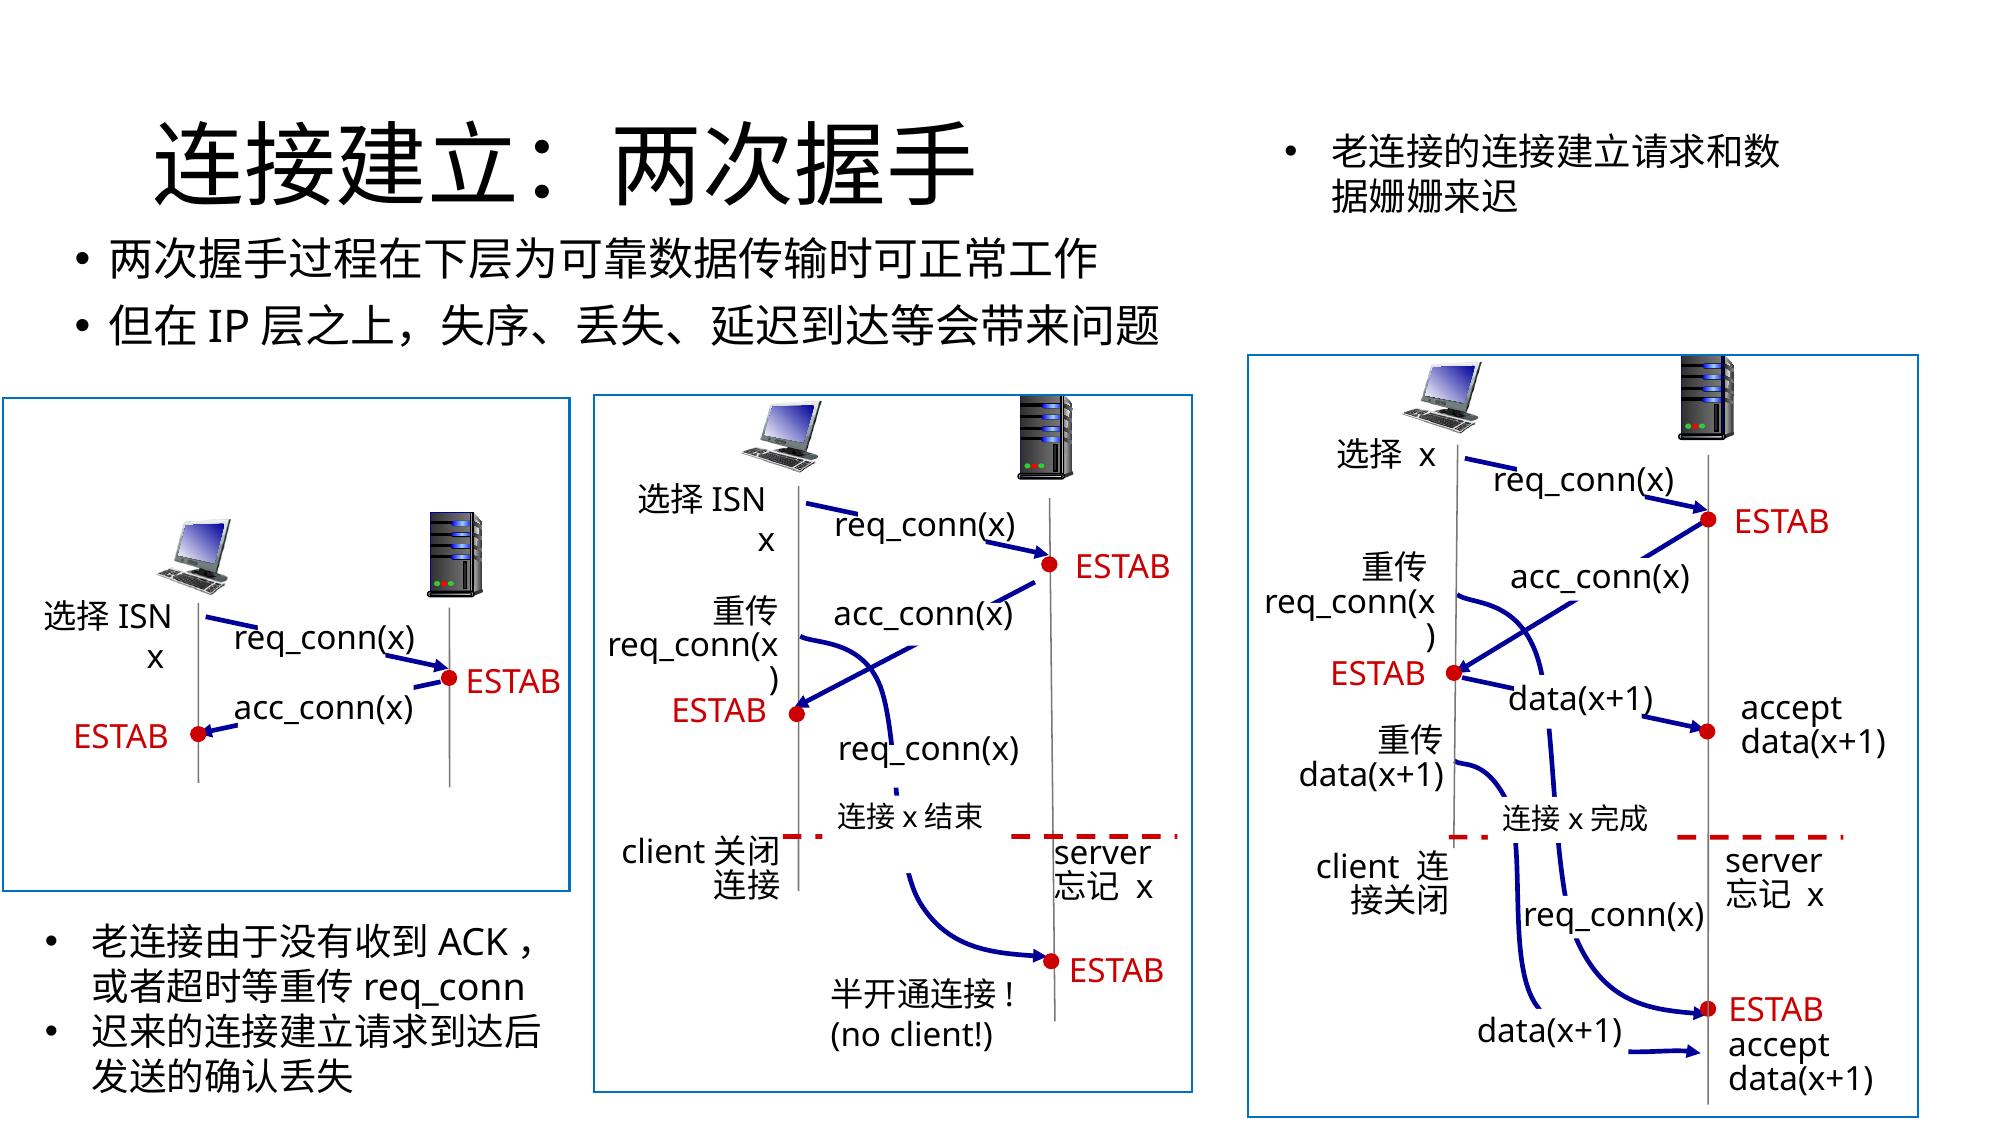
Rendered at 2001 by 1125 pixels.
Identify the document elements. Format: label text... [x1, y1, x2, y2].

text_box [593, 914, 1193, 1093]
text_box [1272, 355, 1919, 1105]
text_box 老连接由于没有收到ACK，或者超时等重传req_conn 迟来的连接建立请求到达后发送的确认丢失 [30, 910, 584, 1106]
text_box [2, 397, 571, 892]
text_box [593, 394, 608, 588]
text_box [602, 795, 1232, 914]
text_box 老连接的连接建立请求和数据姗姗来迟 [1269, 120, 1823, 226]
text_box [32, 512, 577, 788]
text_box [1241, 544, 1906, 1106]
text_box [1247, 354, 1919, 544]
title 连接建立：两次握手 [137, 59, 1863, 278]
text_box [1181, 394, 1193, 795]
text_box [1247, 1105, 1919, 1118]
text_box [608, 394, 1187, 738]
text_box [584, 588, 1181, 1062]
list 两次握手过程在下层为可靠数据传输时可正常工作 但在IP层之上，失序、丢失、延迟到达等会带来问题 [59, 228, 1277, 362]
